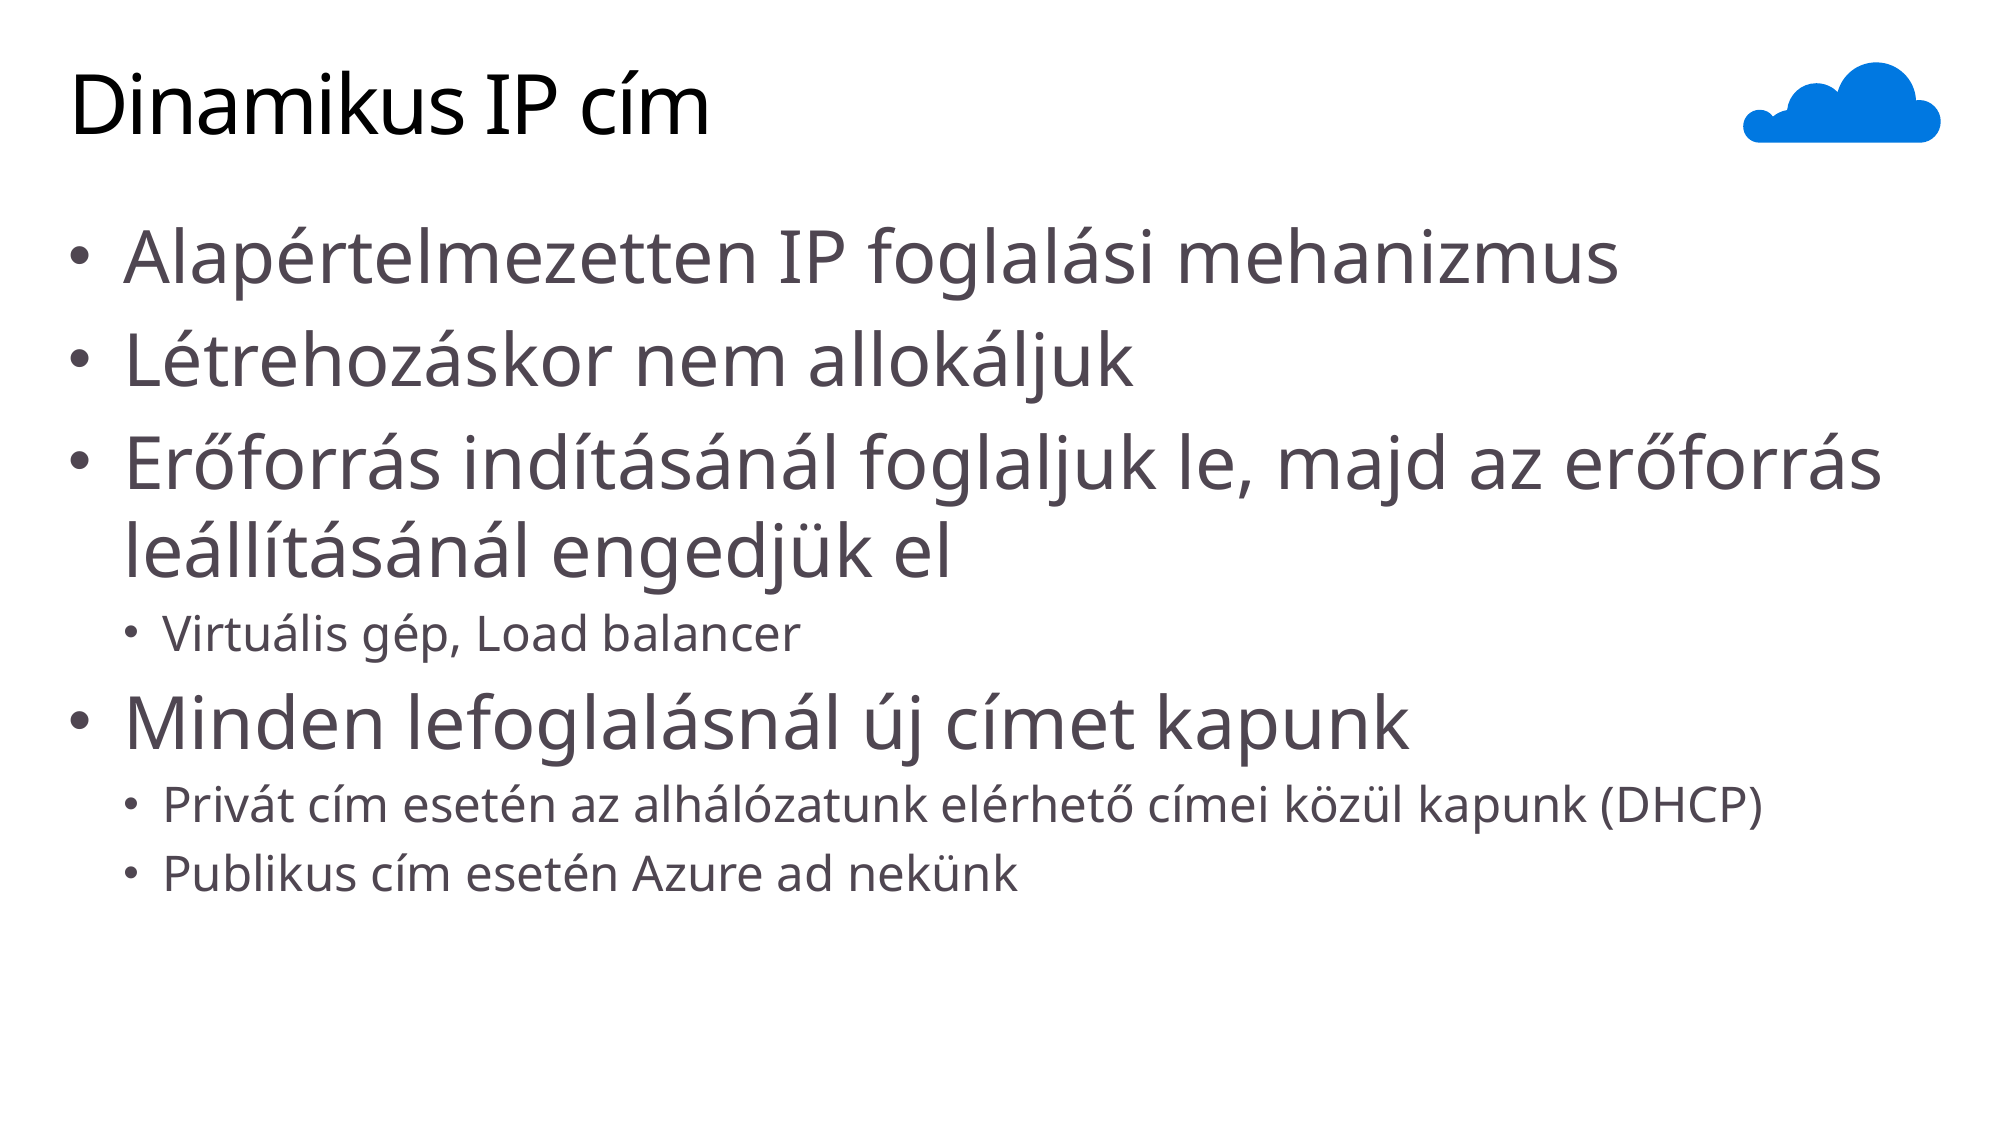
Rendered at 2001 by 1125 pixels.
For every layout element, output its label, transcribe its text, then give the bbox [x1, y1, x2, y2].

list Alapértelmezetten IP foglalási mehanizmus Létrehozáskor nem allokáljuk Erőforrás indításánál foglaljuk le, majd az erőforrás leállításánál engedjük el Virtuális gép, Load balancer Minden lefoglalásnál új címet kapunk Privát cím esetén az alhálózatunk elérhető címei közül kapunk (DHCP) Publikus cím esetén Azure ad nekünk [44, 196, 1956, 1125]
title Dinamikus IP cím [44, 47, 1957, 196]
